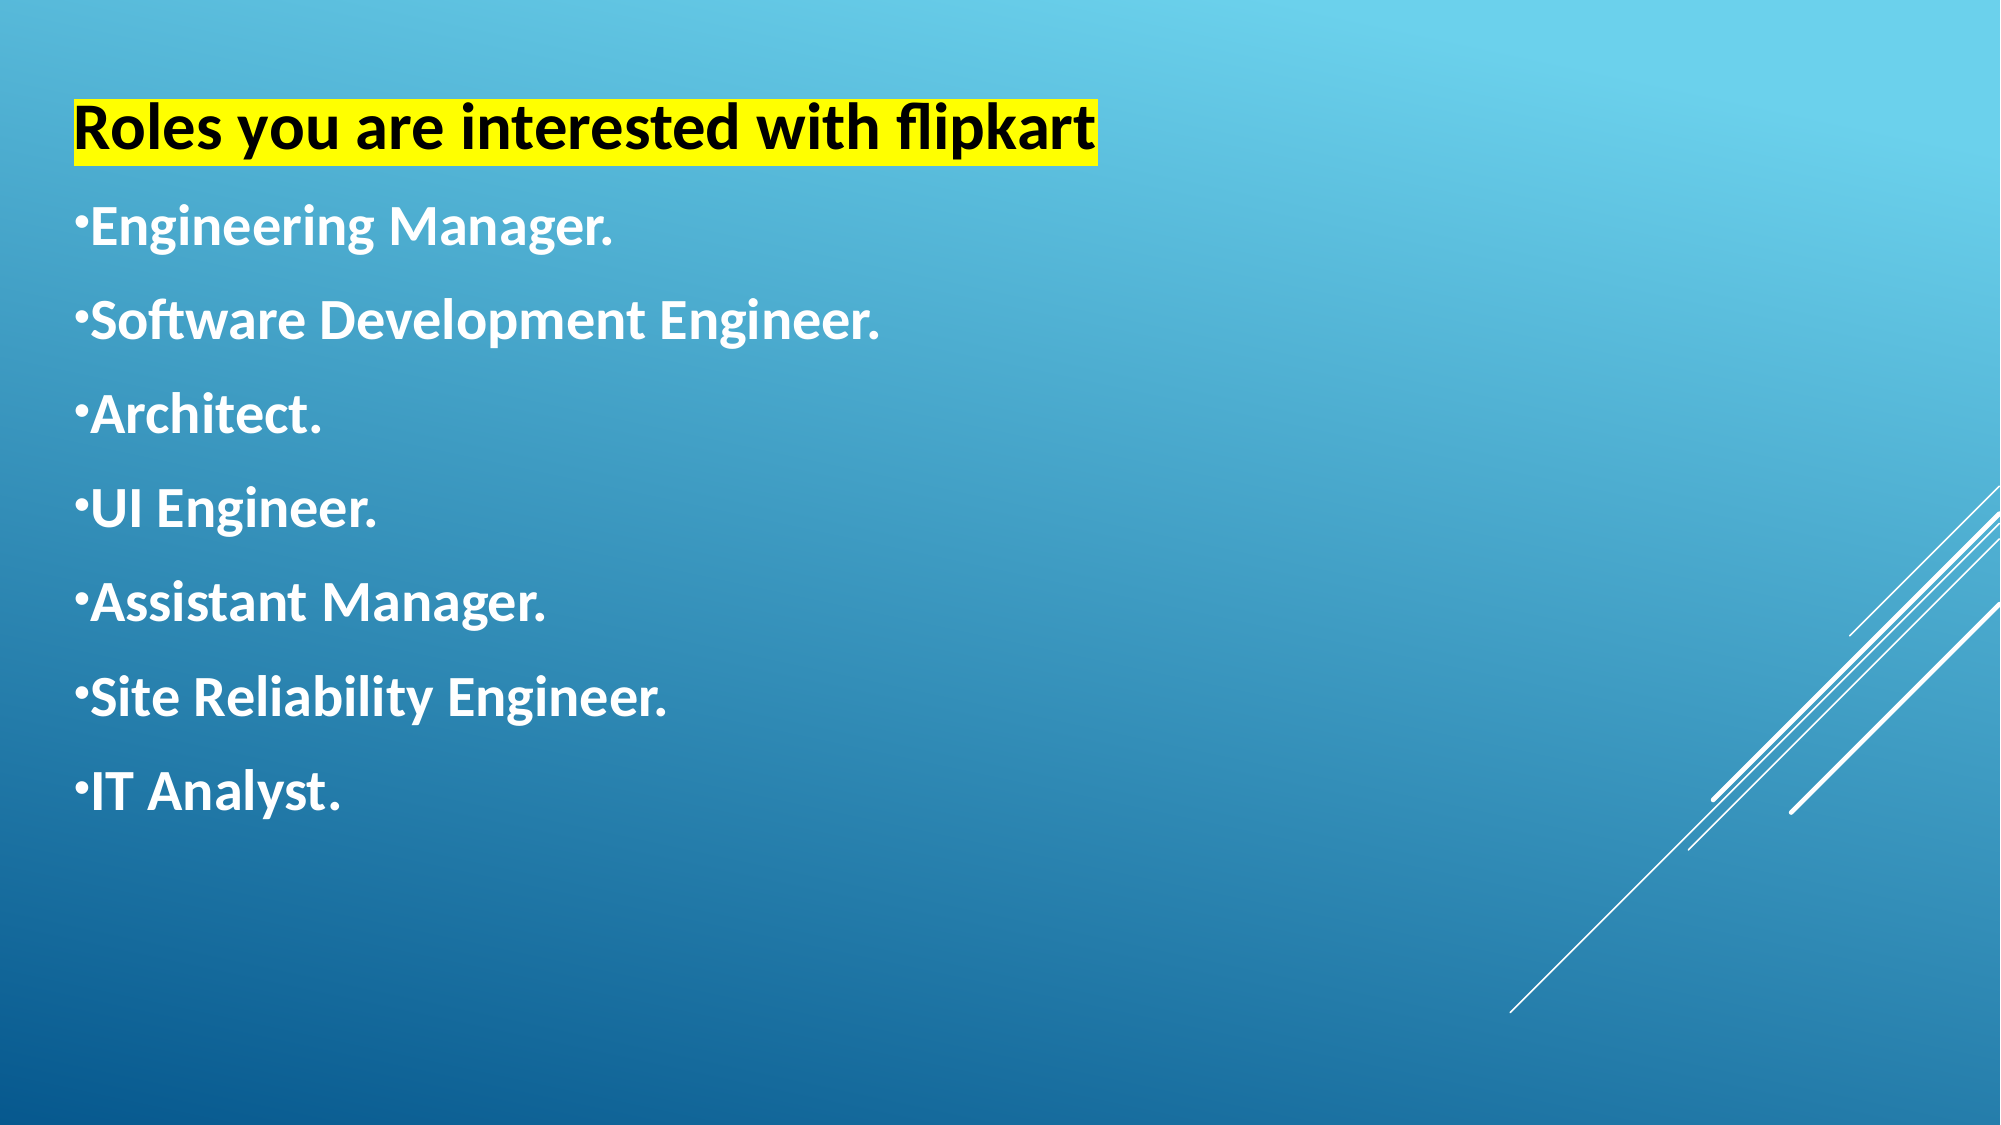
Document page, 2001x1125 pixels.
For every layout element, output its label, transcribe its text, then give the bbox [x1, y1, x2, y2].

list Roles you are interested with flipkart Engineering Manager. Software Development Engineer. Architect. UI Engineer. Assistant Manager. Site Reliability Engineer. IT Analyst. [58, 75, 1924, 1068]
